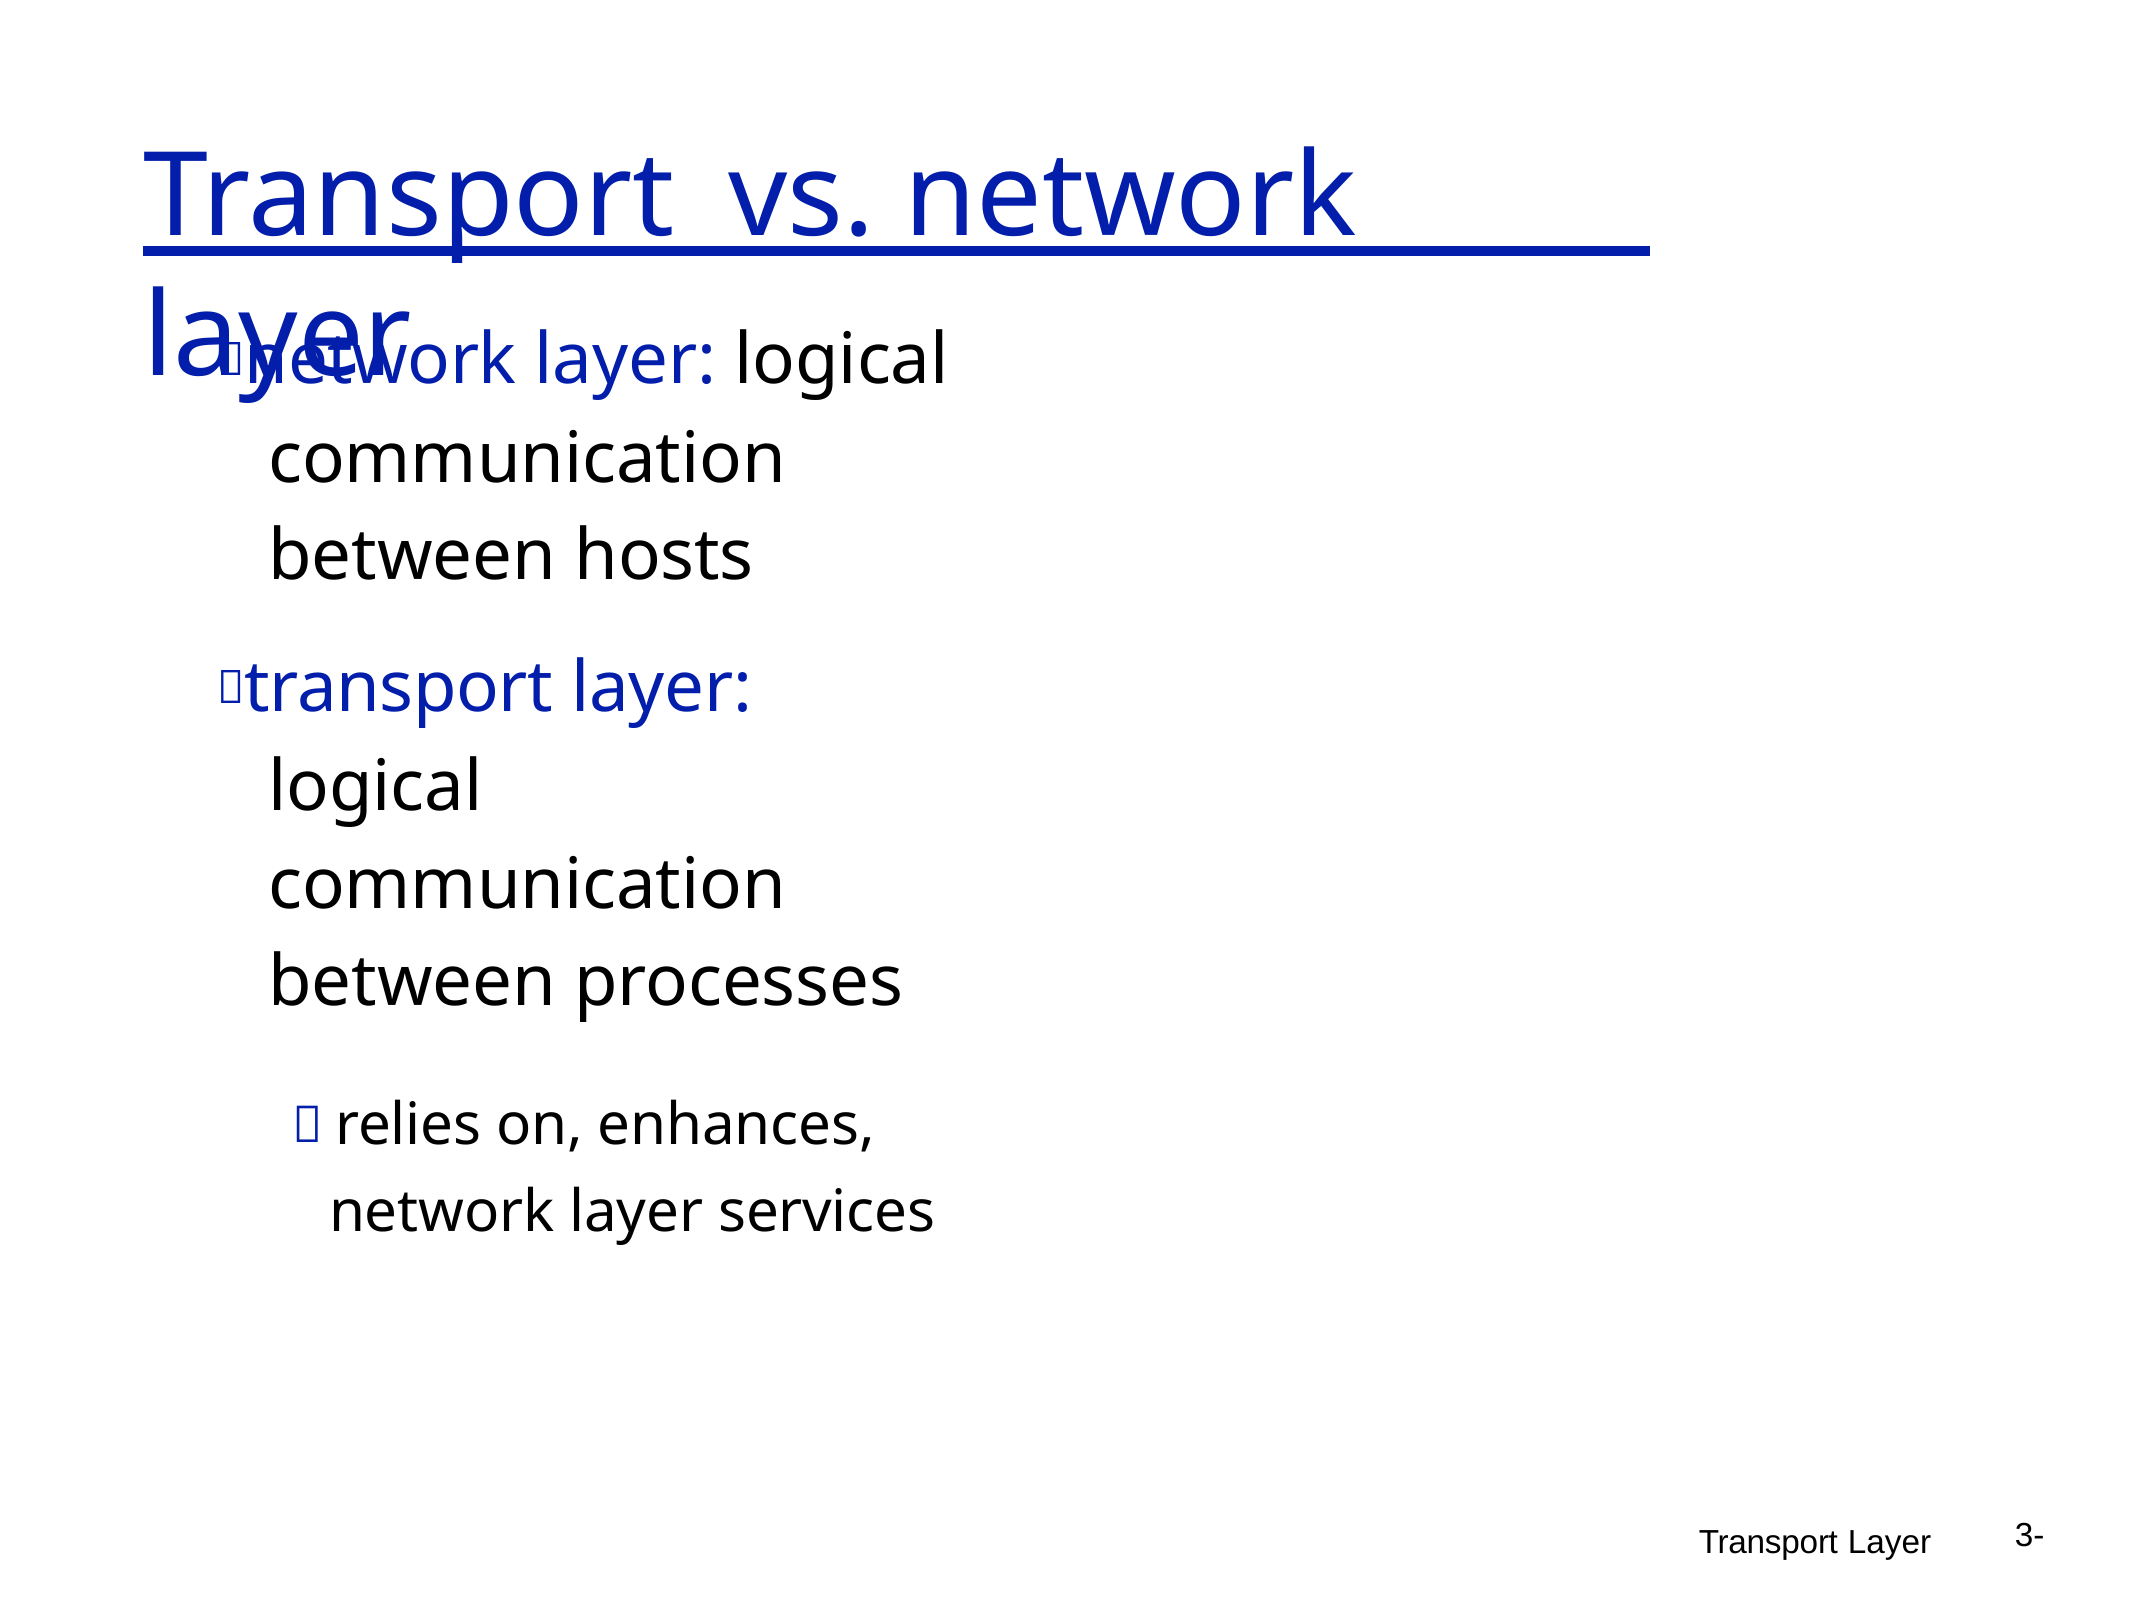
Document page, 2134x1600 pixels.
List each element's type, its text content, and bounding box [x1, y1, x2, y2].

text_box Transport Layer [1696, 1520, 1938, 1560]
title Transport vs. network layer [141, 116, 1654, 399]
text_box network layer: logical communication between hosts transport layer: logical communication between processes  relies on, enhances, network layer services [210, 287, 980, 1243]
text_box 3- [2012, 1514, 2047, 1554]
